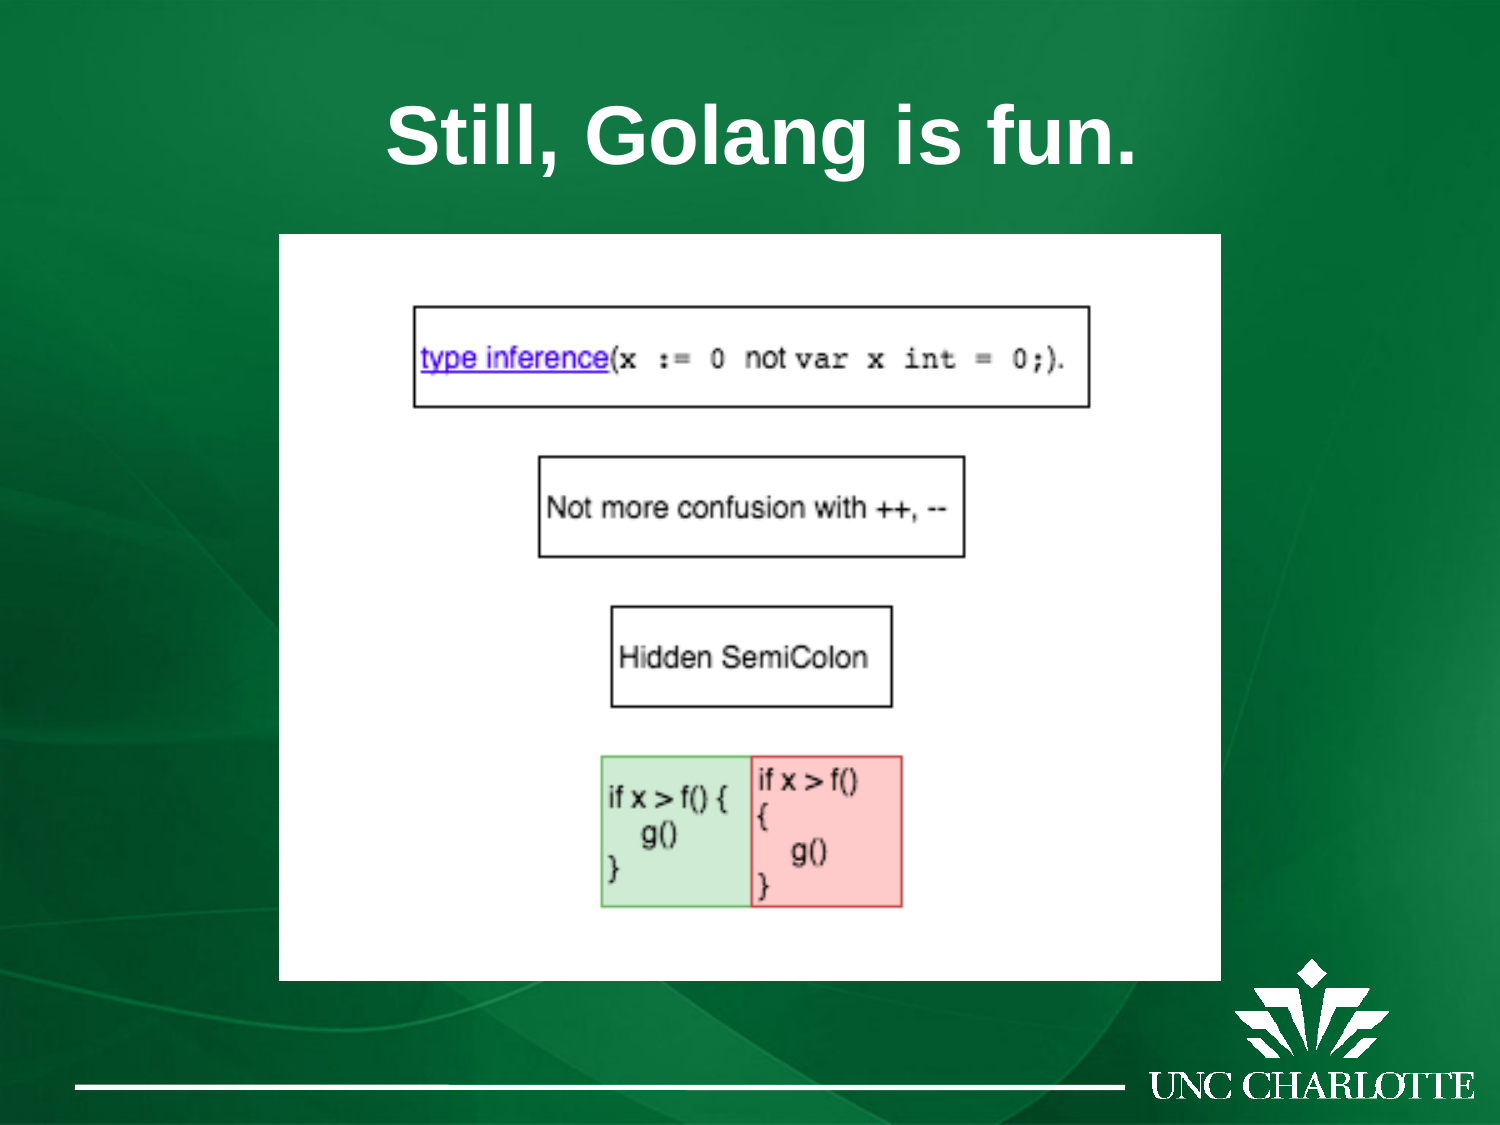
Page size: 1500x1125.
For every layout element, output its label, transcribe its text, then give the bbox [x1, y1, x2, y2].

title Still, Golang is fun. [24, 37, 1500, 225]
picture [0, 0, 1500, 1125]
